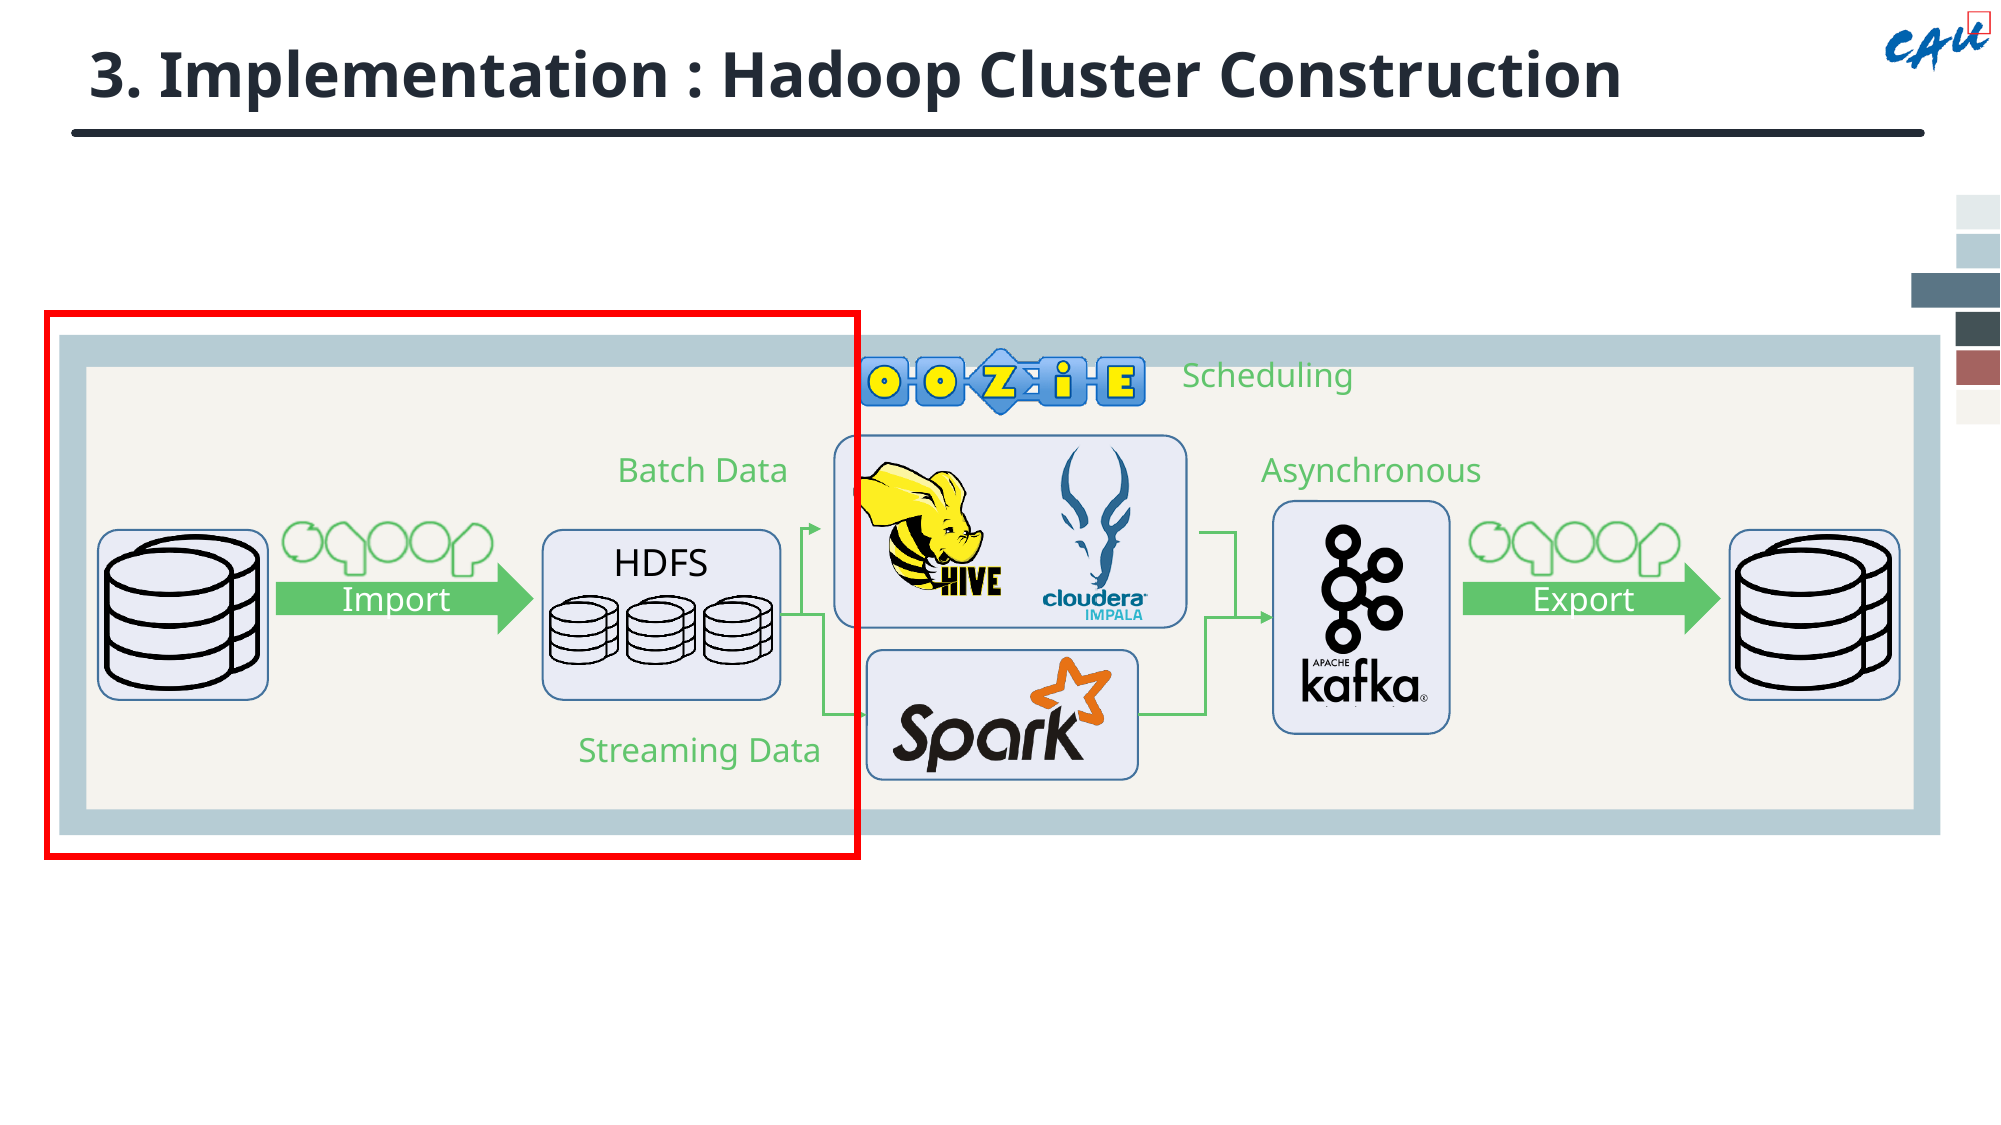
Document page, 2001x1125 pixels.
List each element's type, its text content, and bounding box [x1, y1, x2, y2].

text_box [46, 312, 858, 858]
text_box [59, 334, 1941, 836]
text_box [1911, 194, 2000, 425]
text_box 3. Implementation : Hadoop Cluster Construction [75, 27, 1858, 118]
picture [1884, 10, 1992, 72]
